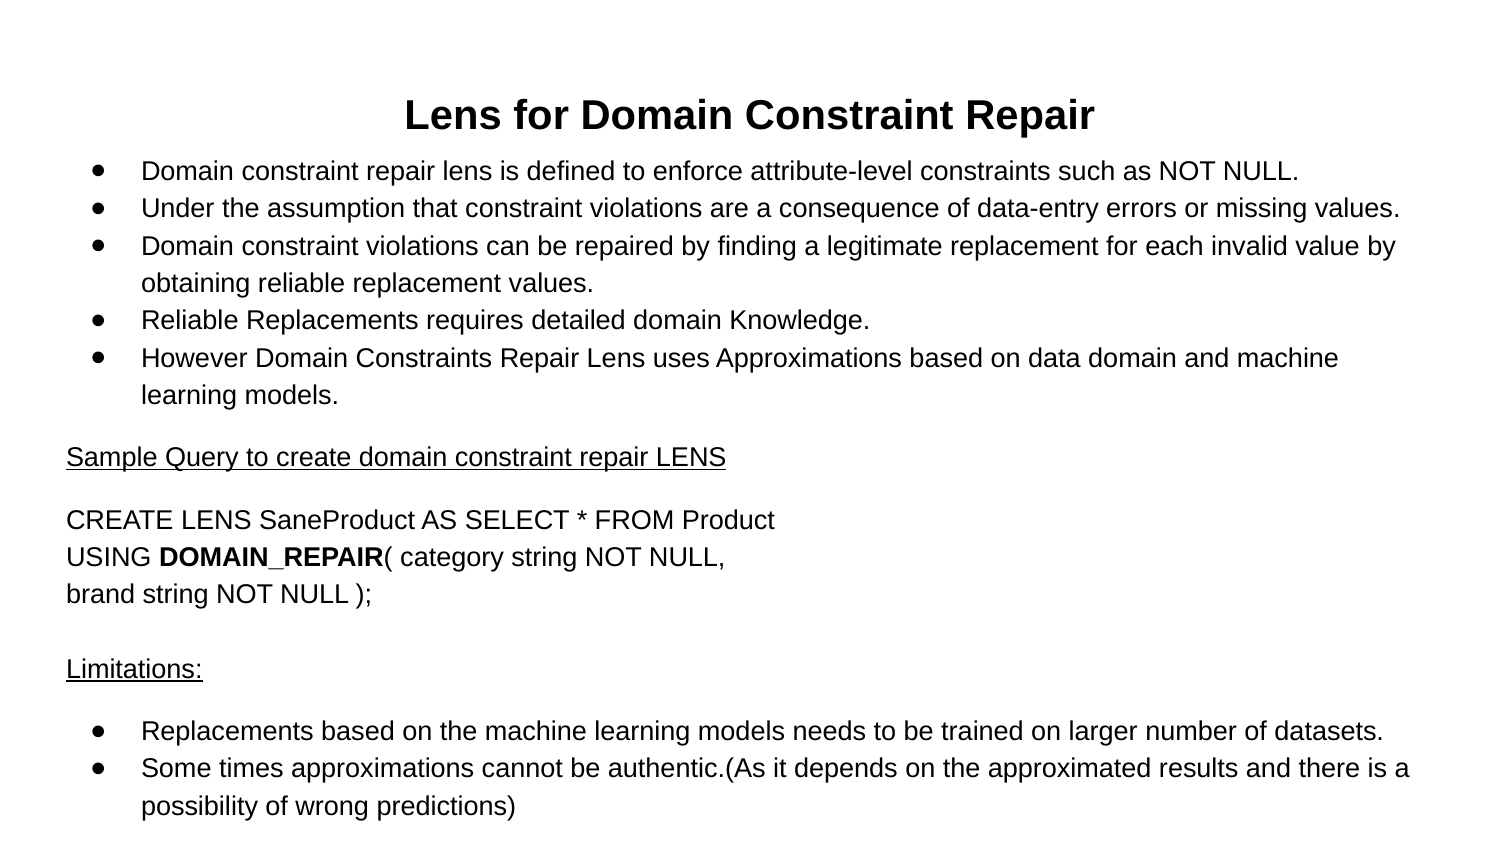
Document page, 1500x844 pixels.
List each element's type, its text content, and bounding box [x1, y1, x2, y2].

list Domain constraint repair lens is defined to enforce attribute-level constraints such as NOT NULL. Under the assumption that constraint violations are a consequence of data-entry errors or missing values. Domain constraint violations can be repaired by finding a legitimate replacement for each invalid value by obtaining reliable replacement values. Reliable Replacements requires detailed domain Knowledge. However Domain Constraints Repair Lens uses Approximations based on data domain and machine learning models. Sample Query to create domain constraint repair LENS CREATE LENS SaneProduct AS SELECT * FROM Product USING DOMAIN_REPAIR( category string NOT NULL, brand string NOT NULL ); Limitations: Replacements based on the machine learning models needs to be trained on larger number of datasets. Some times approximations cannot be authentic.(As it depends on the approximated results and there is a possibility of wrong predictions) [51, 143, 1449, 827]
title Lens for Domain Constraint Repair [51, 72, 1449, 143]
